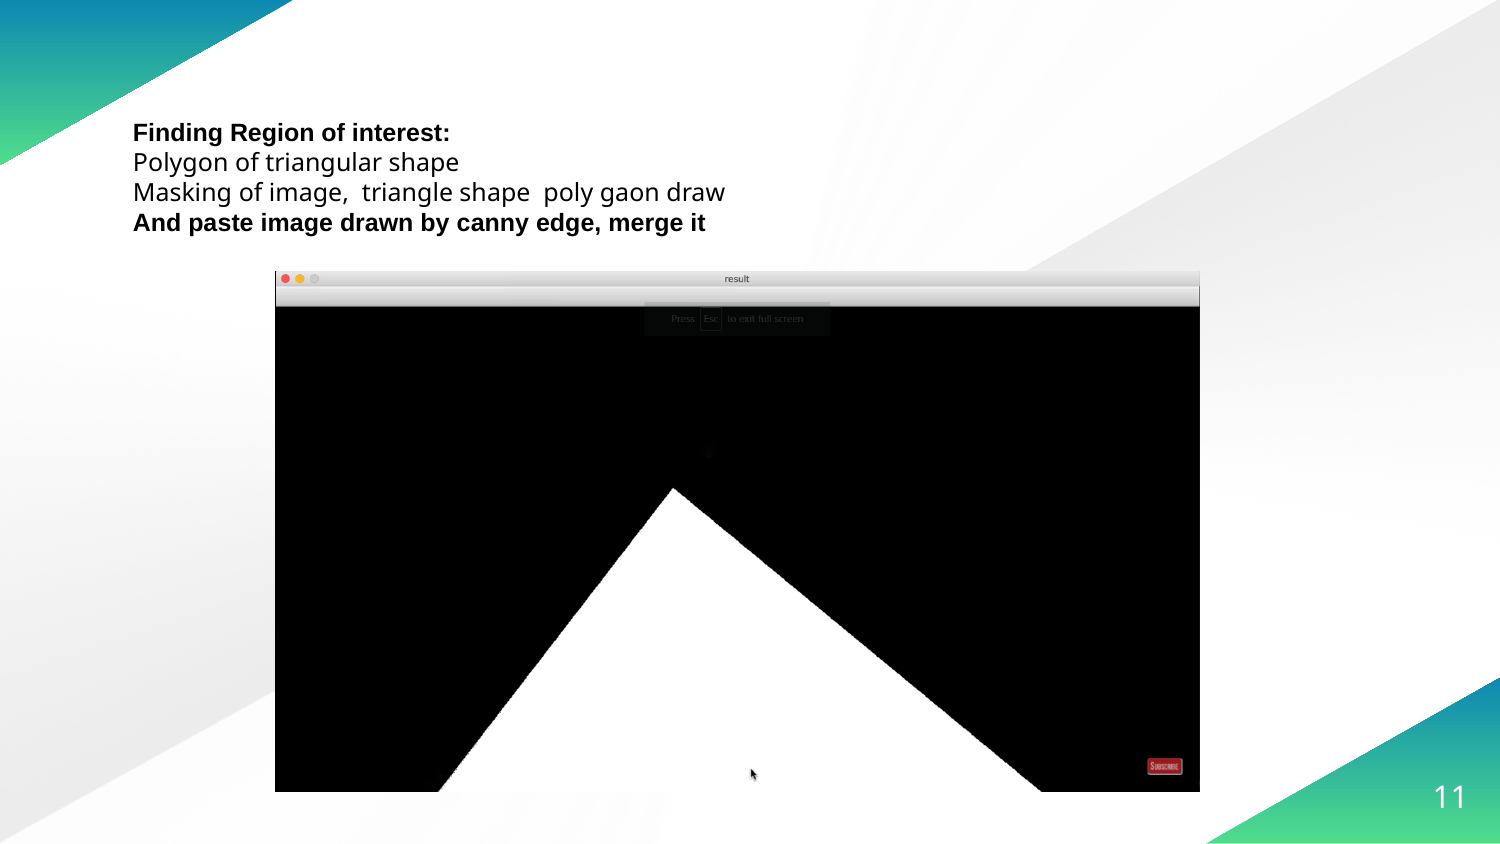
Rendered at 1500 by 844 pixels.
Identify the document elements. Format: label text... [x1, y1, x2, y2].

text_box Finding Region of interest: Polygon of triangular shape Masking of image, triangle shape poly gaon draw And paste image drawn by canny edge, merge it [118, 109, 748, 279]
picture [274, 271, 1201, 793]
text_box https://www.youtube.com/watch?v=eLTLtUVuuy4 https://towardsdatascience.com/carnd-project-1-lane-lines-detection-a-complete-pipeline-6b815037d02c?p=6665d6e1089b Hironobu Fujiyoshi, Tsubasa Hirakawa, Takayoshi Yamashita, “Deep learning-based image recognition for autonomous driving”,IATSS Research,Volume 43, Issue 4,2019. Krödel, Michael & Kuhnert, Klaus-Dieter. (2001). “Autonomous Driving through Intelligent Image Processing and Machine Learning”. 712-718. 10.1007/3-540-45493-4_70. [0, 0, 1500, 844]
slide_number 11 [1378, 766, 1469, 832]
